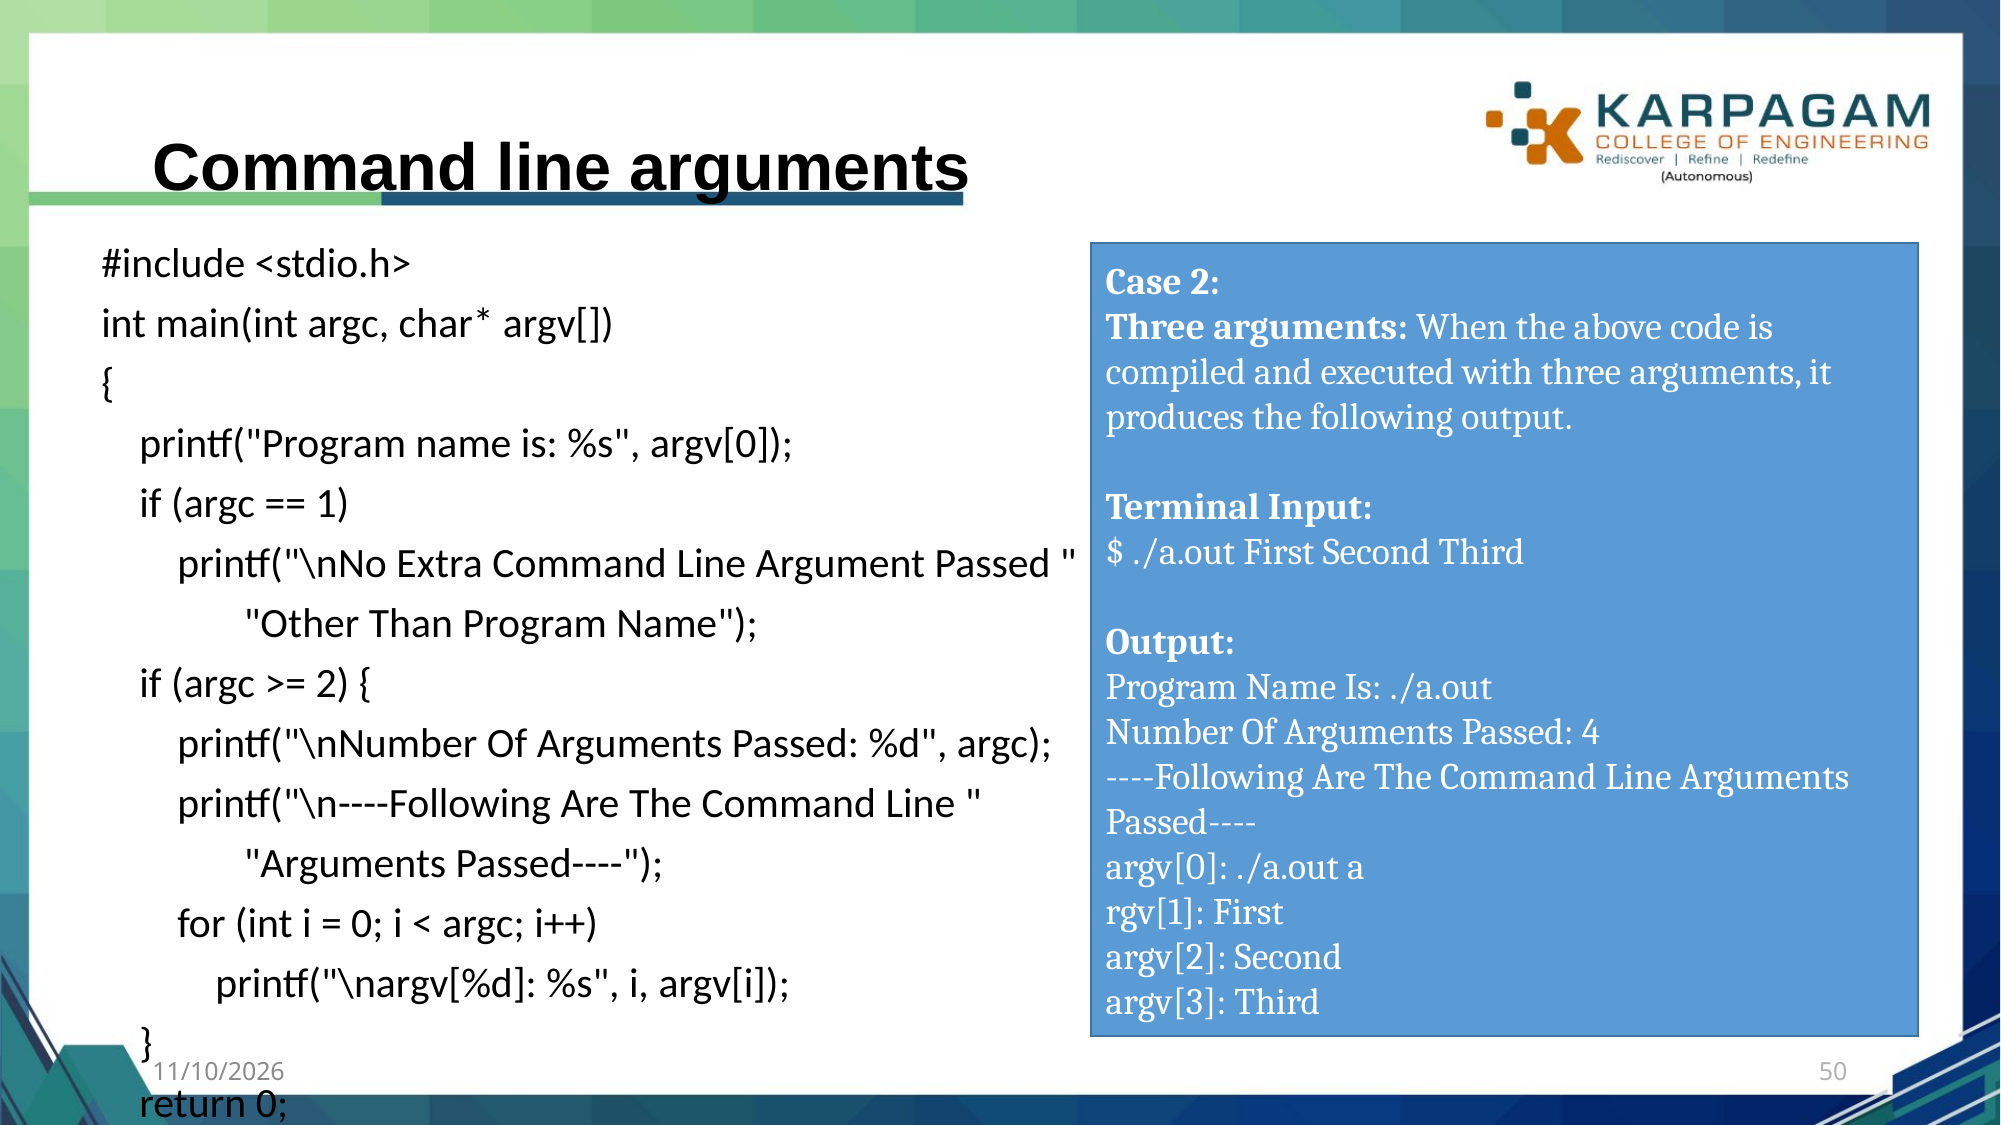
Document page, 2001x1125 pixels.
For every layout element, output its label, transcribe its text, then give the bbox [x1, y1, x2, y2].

slide_number 50 [1412, 1042, 1863, 1103]
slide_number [137, 1042, 588, 1103]
title Command line arguments [137, 59, 1863, 218]
text_box Case 2: Three arguments: When the above code is compiled and executed with three arguments, it produces the following output. Terminal Input: $ ./a.out First Second Third Output: Program Name Is: ./a.out Number Of Arguments Passed: 4 ----Following Are The Command Line Arguments Passed---- argv[0]: ./a.out a rgv[1]: First argv[2]: Second argv[3]: Third [1090, 242, 1919, 1037]
list #include <stdio.h> int main(int argc, char* argv[]) { printf("Program name is: %s", argv[0]); if (argc == 1) printf("\nNo Extra Command Line Argument Passed " "Other Than Program Name"); if (argc >= 2) { printf("\nNumber Of Arguments Passed: %d", argc); printf("\n----Following Are The Command Line " "Arguments Passed----"); for (int i = 0; i < argc; i++) printf("\nargv[%d]: %s", i, argv[i]); } return 0; } [86, 218, 1894, 994]
picture [0, 0, 2001, 1125]
